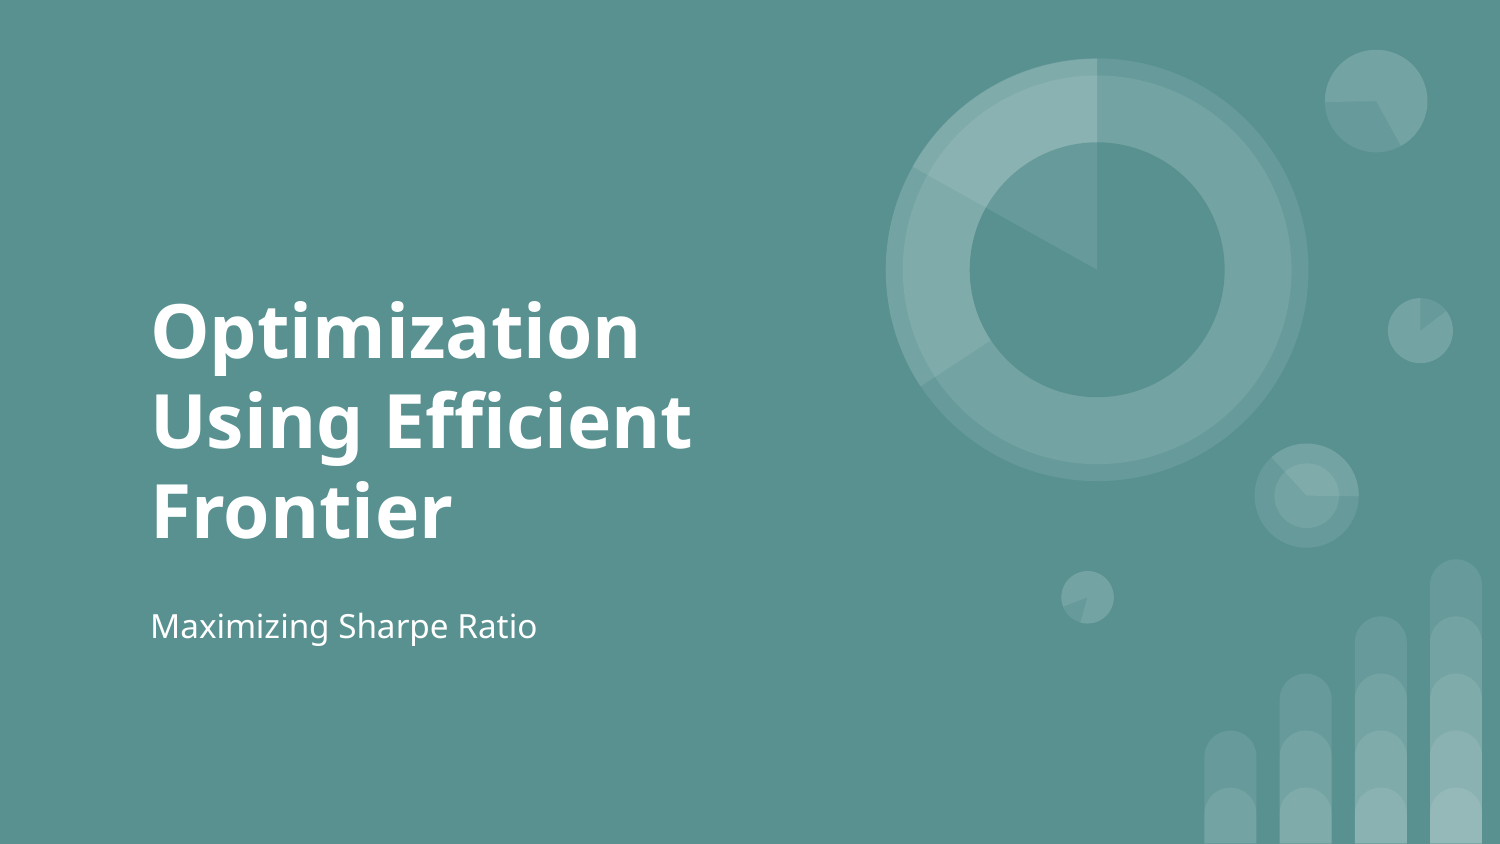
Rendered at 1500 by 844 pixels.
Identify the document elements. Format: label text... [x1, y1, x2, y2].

subtitle Maximizing Sharpe Ratio [135, 589, 834, 704]
title Optimization Using Efficient Frontier [135, 264, 834, 572]
